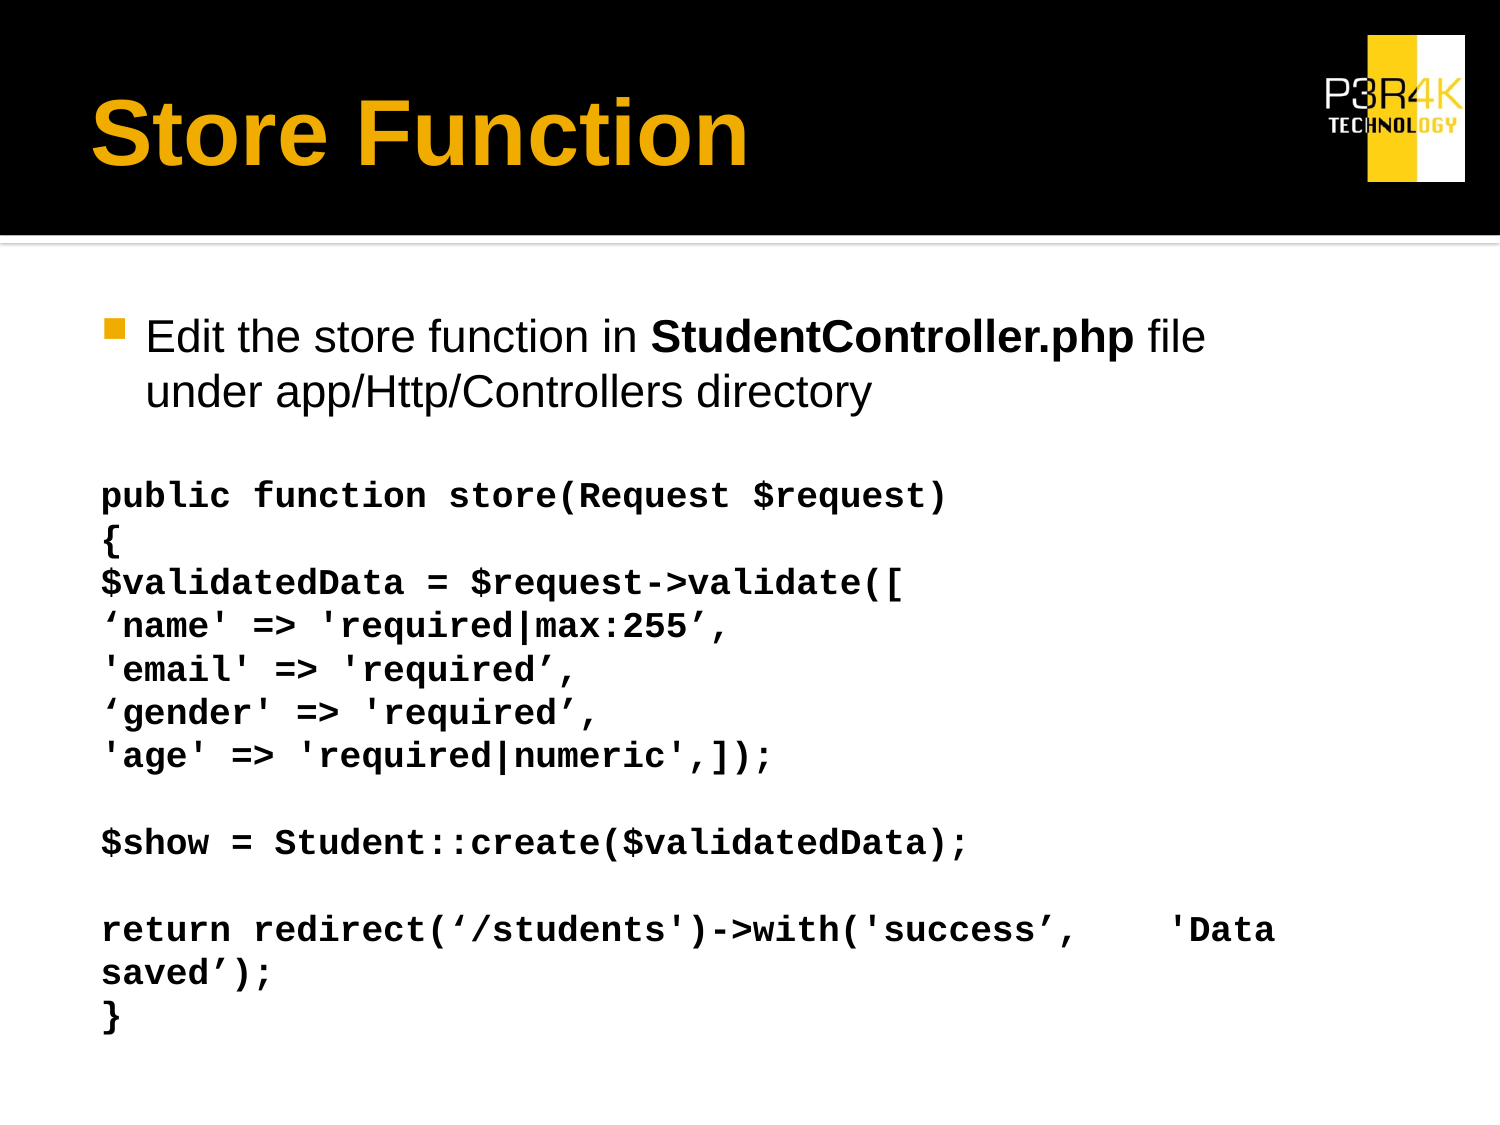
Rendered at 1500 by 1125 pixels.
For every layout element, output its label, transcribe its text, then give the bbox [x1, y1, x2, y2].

title Store Function [75, 25, 1425, 231]
list Edit the store function in StudentController.php file under app/Http/Controllers directory public function store(Request $request) { $validatedData = $request->validate([ ‘name' => 'required|max:255’, 'email' => 'required’, ‘gender' => 'required’, 'age' => 'required|numeric',]); $show = Student::create($validatedData); return redirect(‘/students')->with('success’, 'Data saved’); } [75, 291, 1425, 1050]
picture [1425, 35, 1465, 182]
